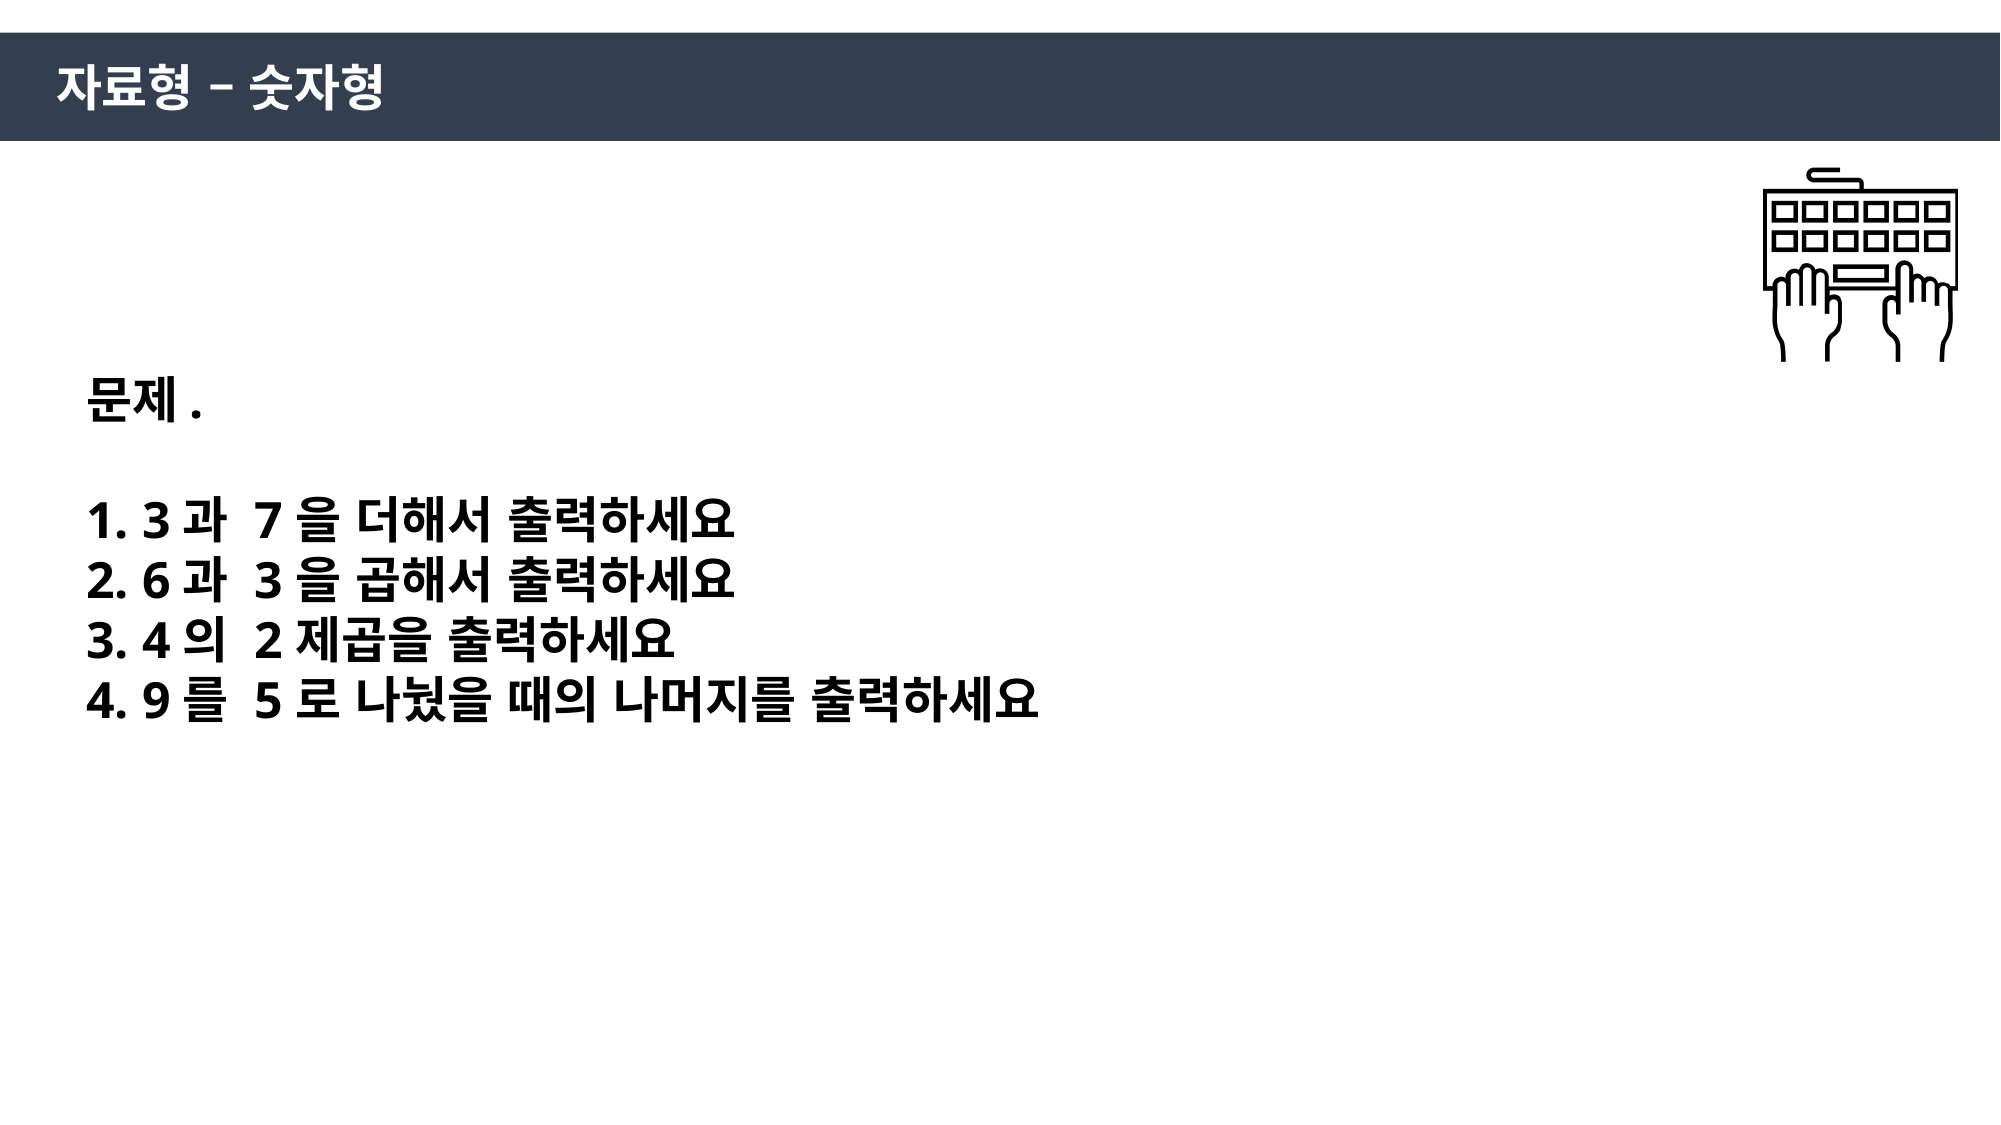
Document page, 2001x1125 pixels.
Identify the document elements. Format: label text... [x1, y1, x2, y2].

text_box 자료형 – 숫자형 [41, 48, 1530, 124]
text_box 문제. 3과 7을 더해서 출력하세요 6과 3을 곱해서 출력하세요 4의 2제곱을 출력하세요 9를 5로 나눴을 때의 나머지를 출력하세요 [71, 361, 1401, 797]
picture [1762, 167, 1958, 362]
text_box [0, 32, 2000, 142]
